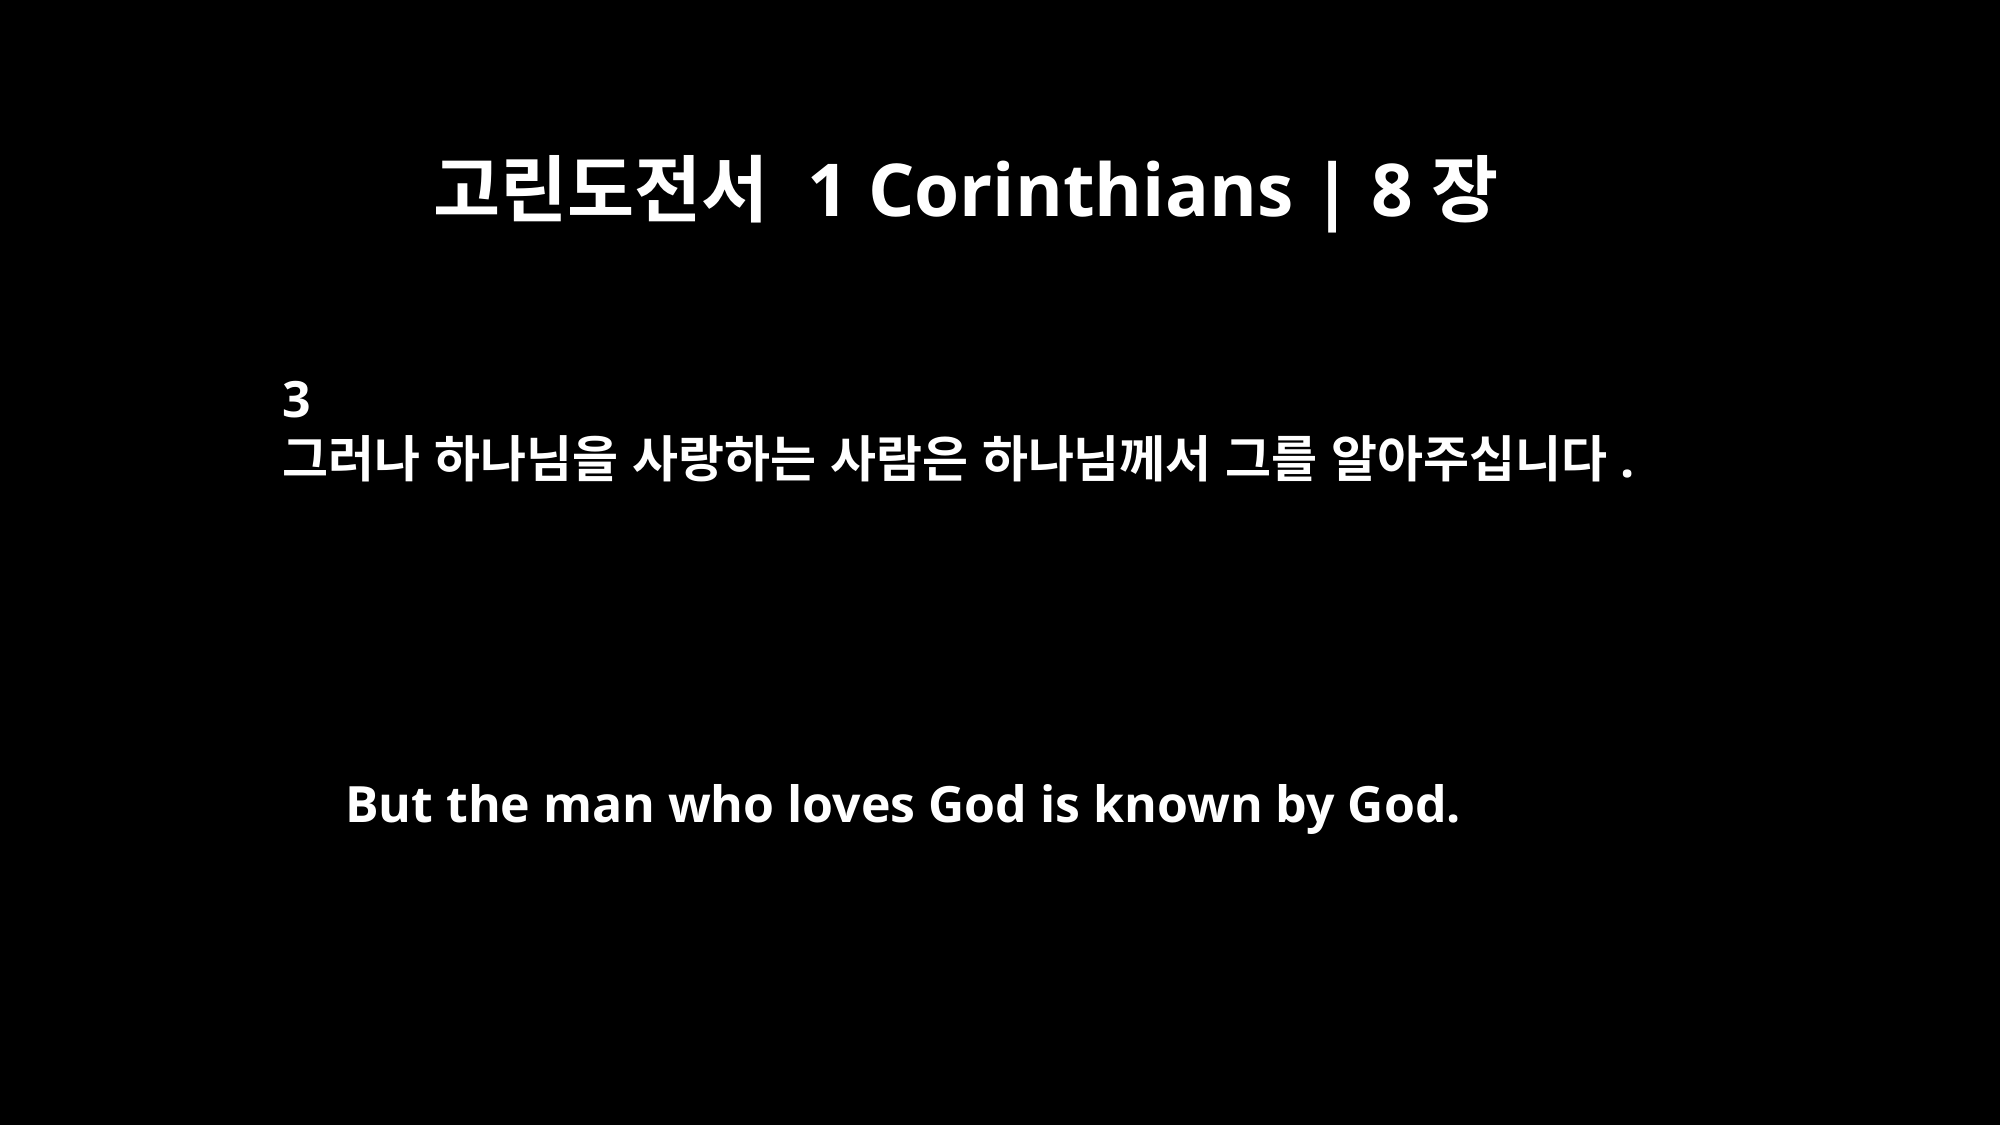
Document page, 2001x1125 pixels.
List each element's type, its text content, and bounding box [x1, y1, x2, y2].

text_box 고린도전서 1 Corinthians | 8장 [418, 136, 1514, 239]
text_box But the man who loves God is known by God. [330, 764, 1477, 840]
text_box 3 그러나 하나님을 사랑하는 사람은 하나님께서 그를 알아주십니다. [267, 359, 1650, 495]
